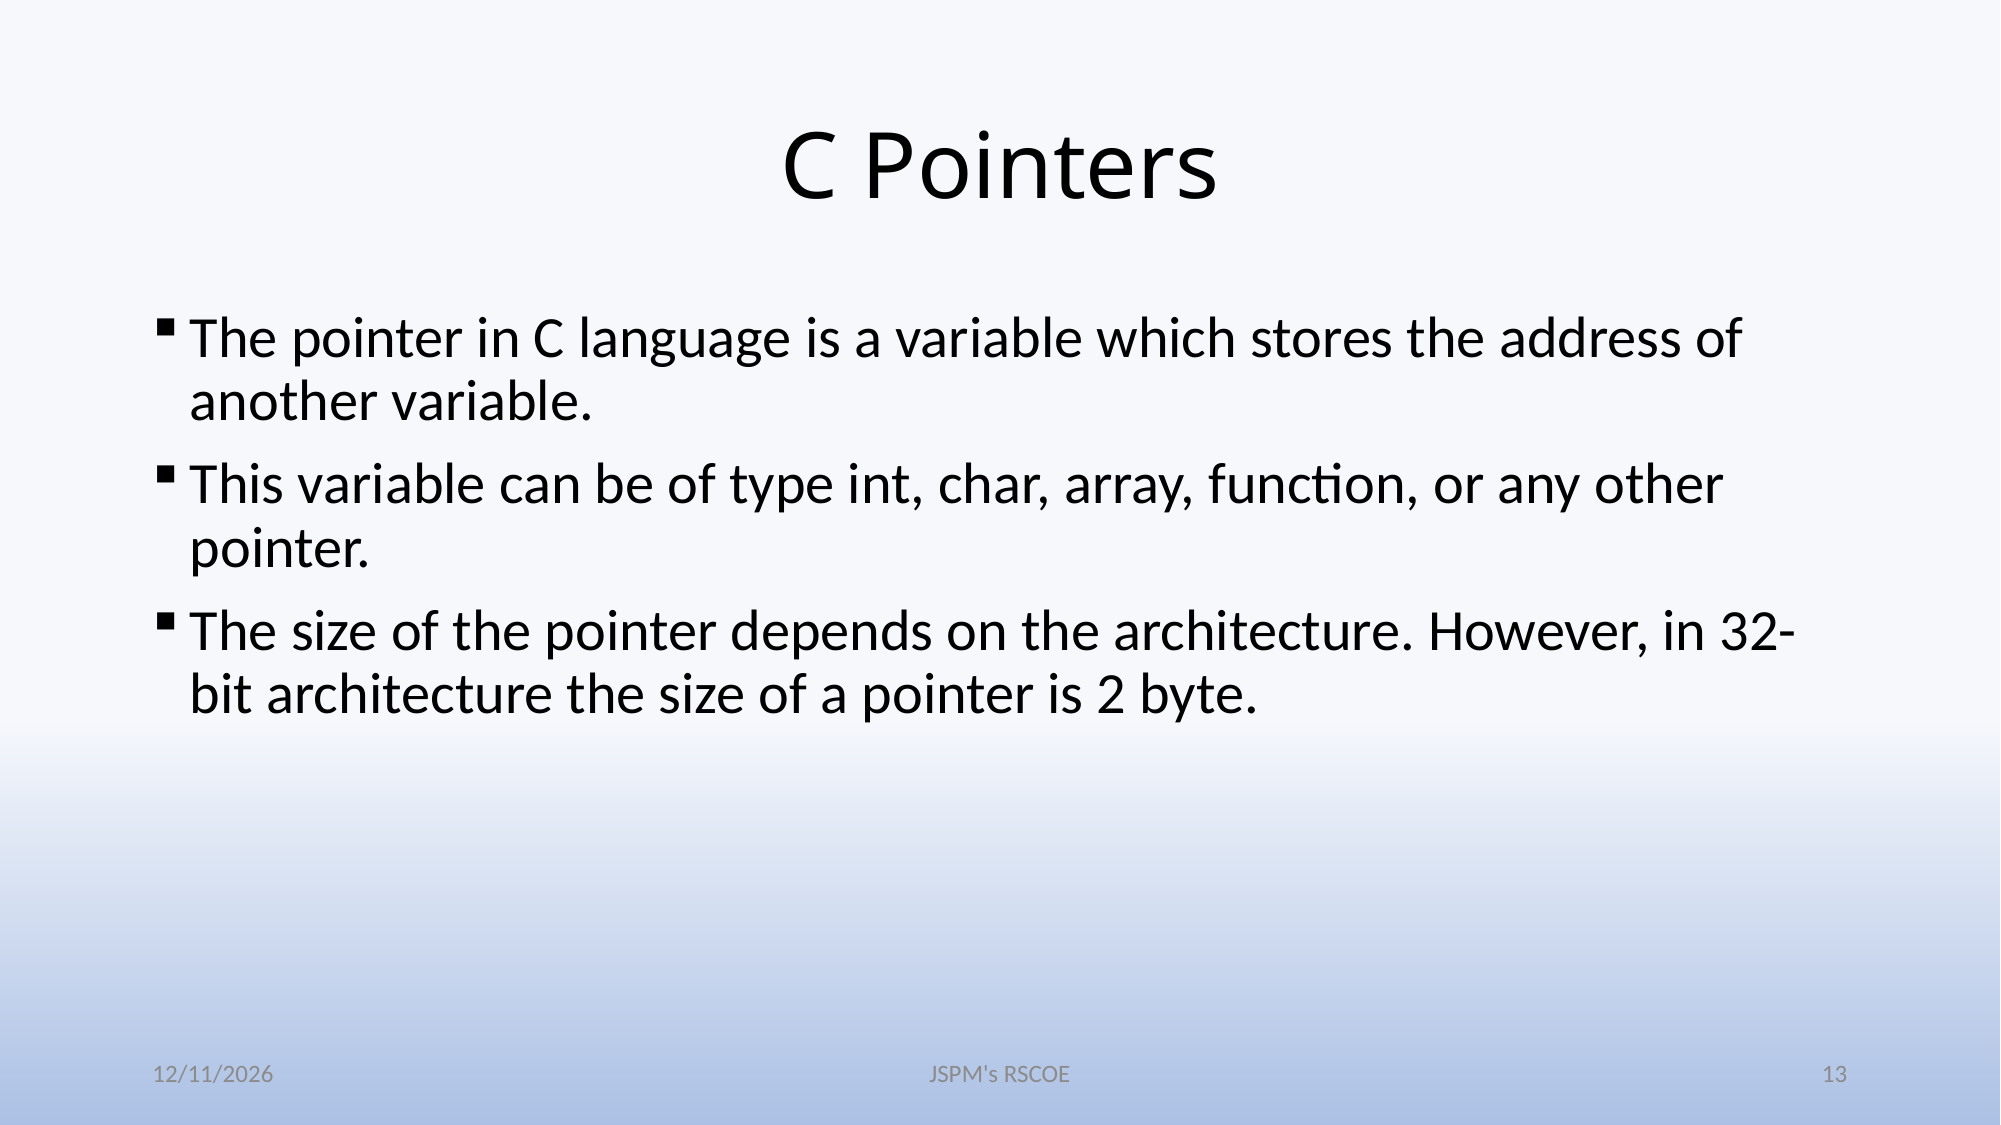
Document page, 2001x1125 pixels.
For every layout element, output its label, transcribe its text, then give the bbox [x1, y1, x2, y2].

slide_number 13 [1412, 1042, 1863, 1103]
list The pointer in C language is a variable which stores the address of another variable. This variable can be of type int, char, array, function, or any other pointer. The size of the pointer depends on the architecture. However, in 32-bit architecture the size of a pointer is 2 byte. [137, 299, 1863, 1014]
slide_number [137, 1042, 588, 1103]
footer JSPM's RSCOE [662, 1042, 1338, 1103]
title C Pointers [137, 59, 1863, 278]
